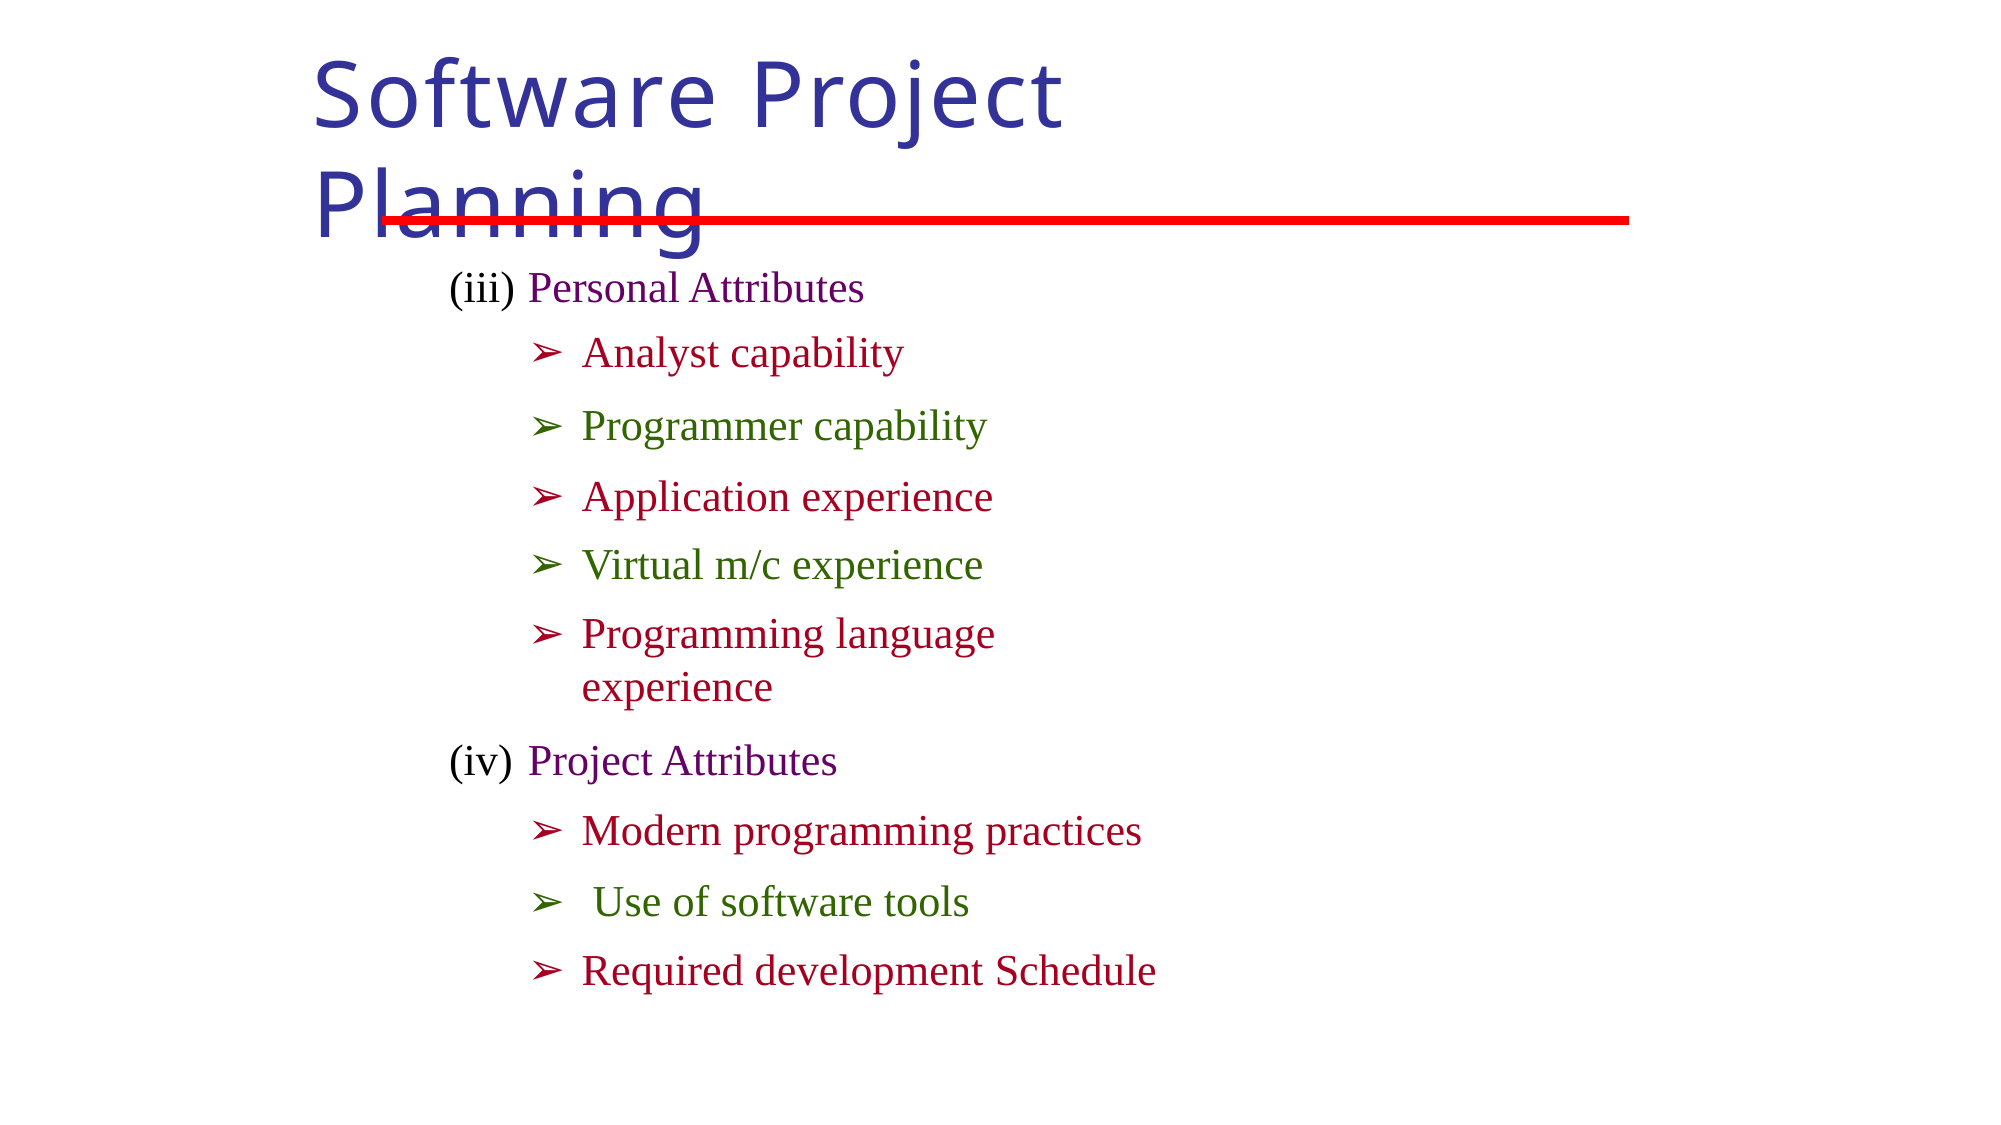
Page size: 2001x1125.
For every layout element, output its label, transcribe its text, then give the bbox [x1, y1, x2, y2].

text_box Personal Attributes Analyst capability Programmer capability Application experience Virtual m/c experience Programming language experience Project Attributes Modern programming practices Use of software tools Required development Schedule [447, 245, 1198, 995]
title Software Project Planning [310, 34, 1347, 256]
